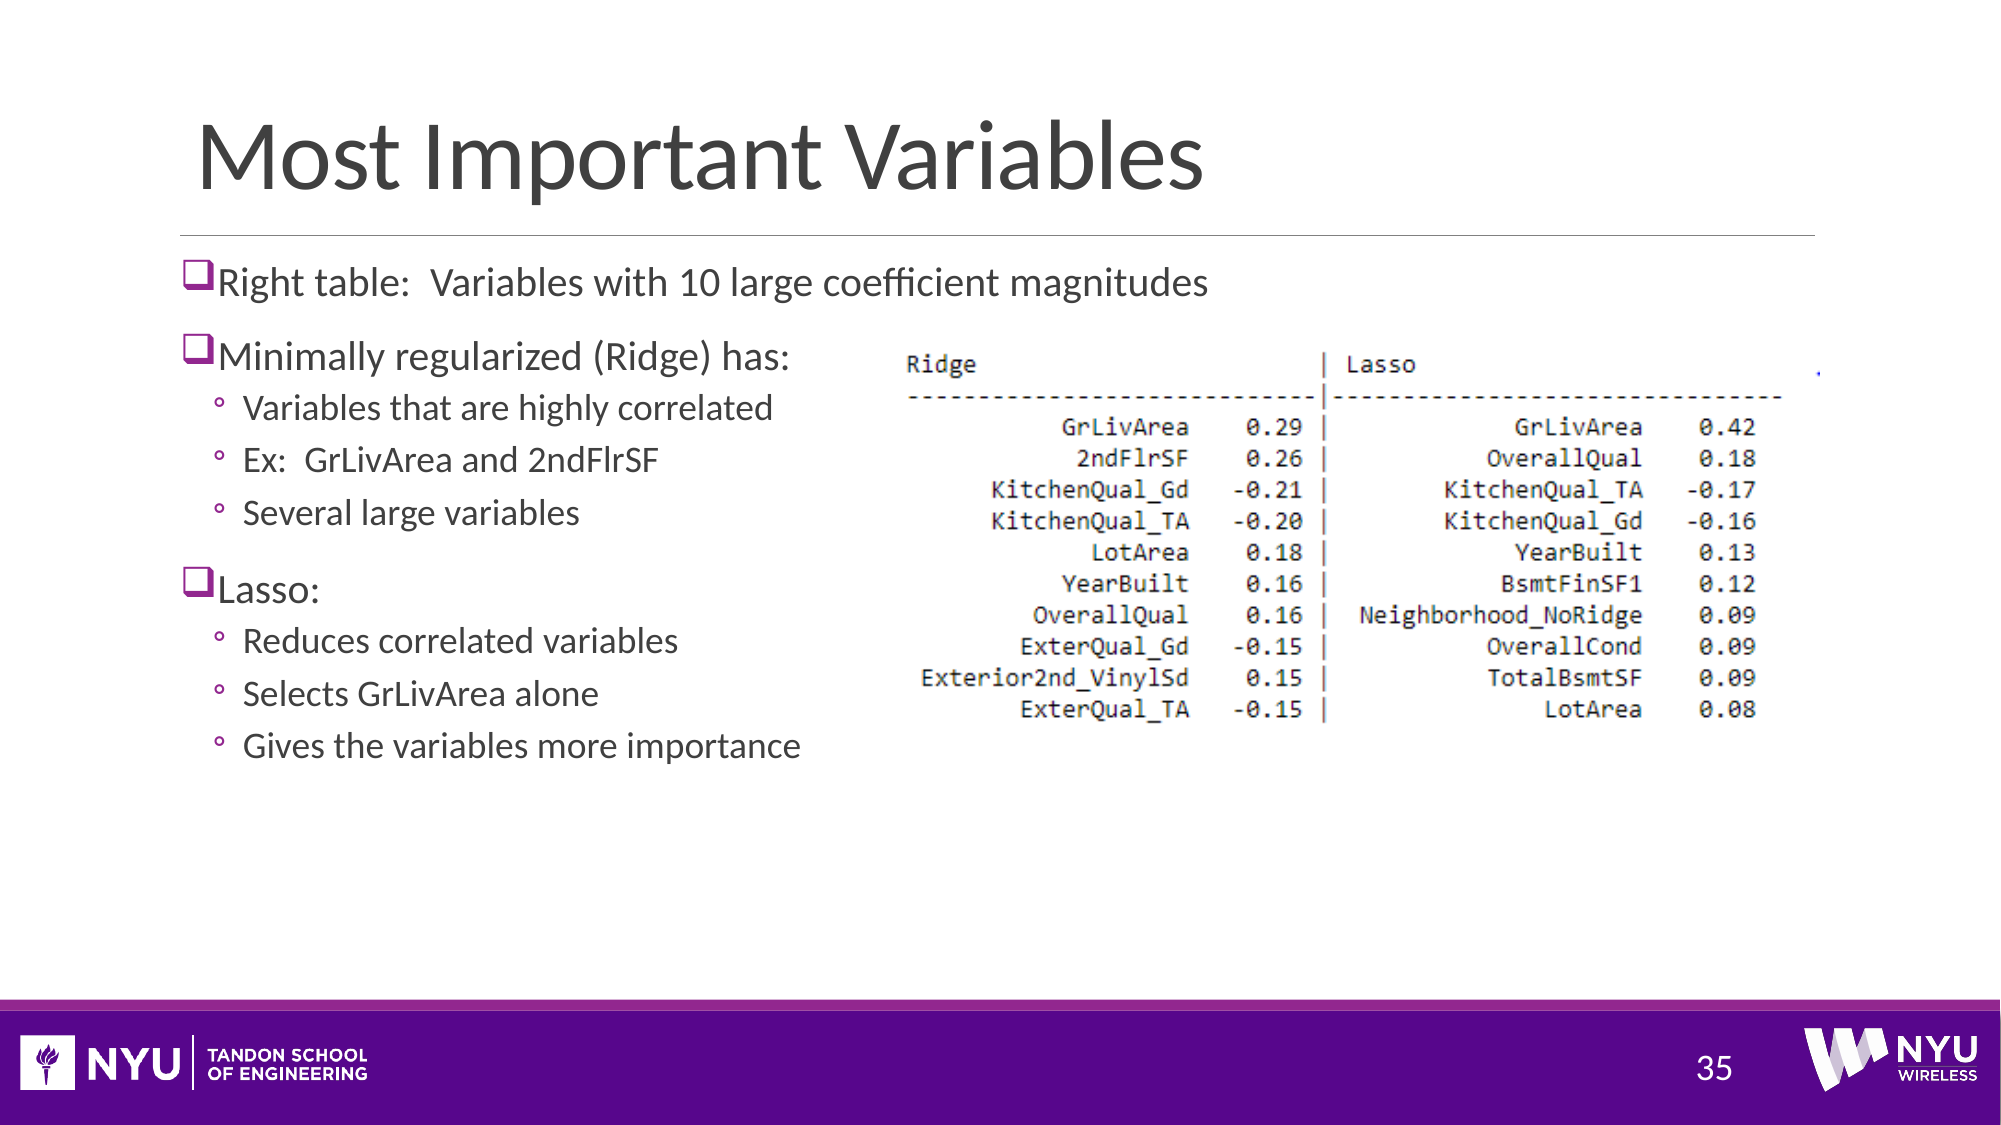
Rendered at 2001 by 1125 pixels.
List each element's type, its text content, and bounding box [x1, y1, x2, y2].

picture [830, 336, 1821, 762]
title Most Important Variables [180, 47, 1830, 218]
slide_number 35 [1533, 1035, 1749, 1096]
list Right table: Variables with 10 large coefficient magnitudes Minimally regularized (Ridge) has: Variables that are highly correlated Ex: GrLivArea and 2ndFlrSF Several large variables Lasso: Reduces correlated variables Selects GrLivArea alone Gives the variables more importance [180, 252, 1830, 963]
